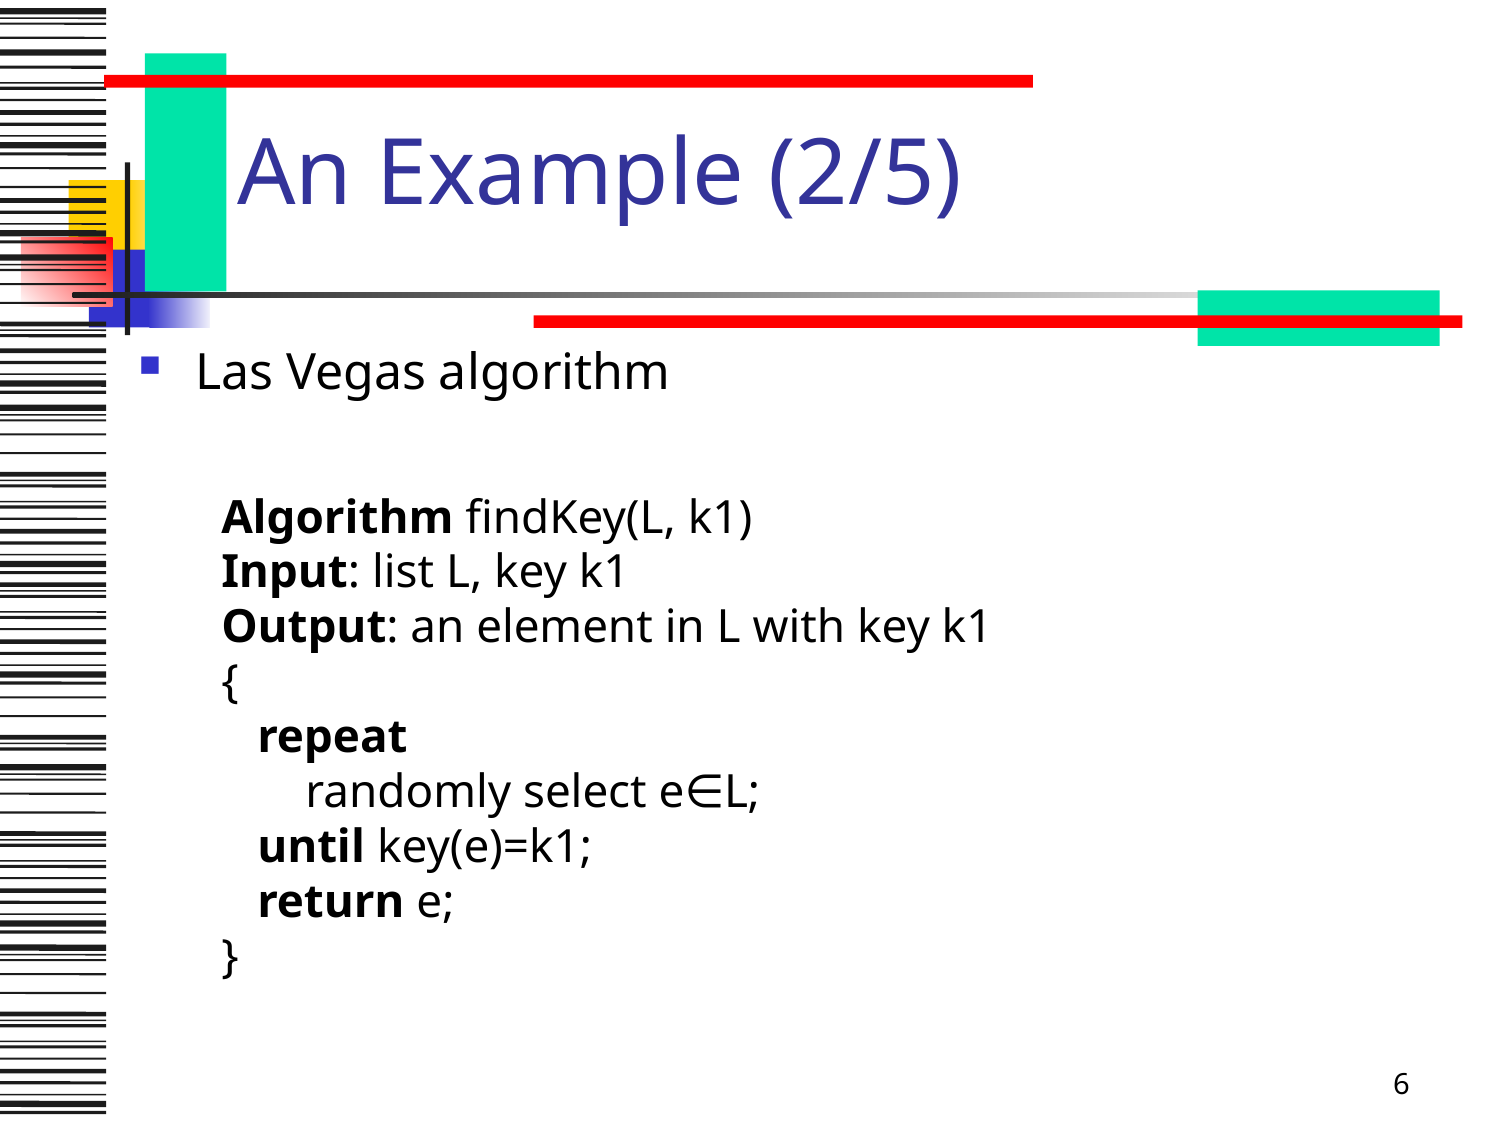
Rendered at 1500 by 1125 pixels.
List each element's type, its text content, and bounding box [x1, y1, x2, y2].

title An Example (2/5) [221, 42, 1500, 231]
text_box Las Vegas algorithm [123, 332, 1191, 407]
text_box Algorithm findKey(L, k1) Input: list L, key k1 Output: an element in L with key k1 { repeat randomly select e∈L; until key(e)=k1; return e; } [206, 479, 1294, 990]
slide_number 6 [1112, 1037, 1426, 1113]
